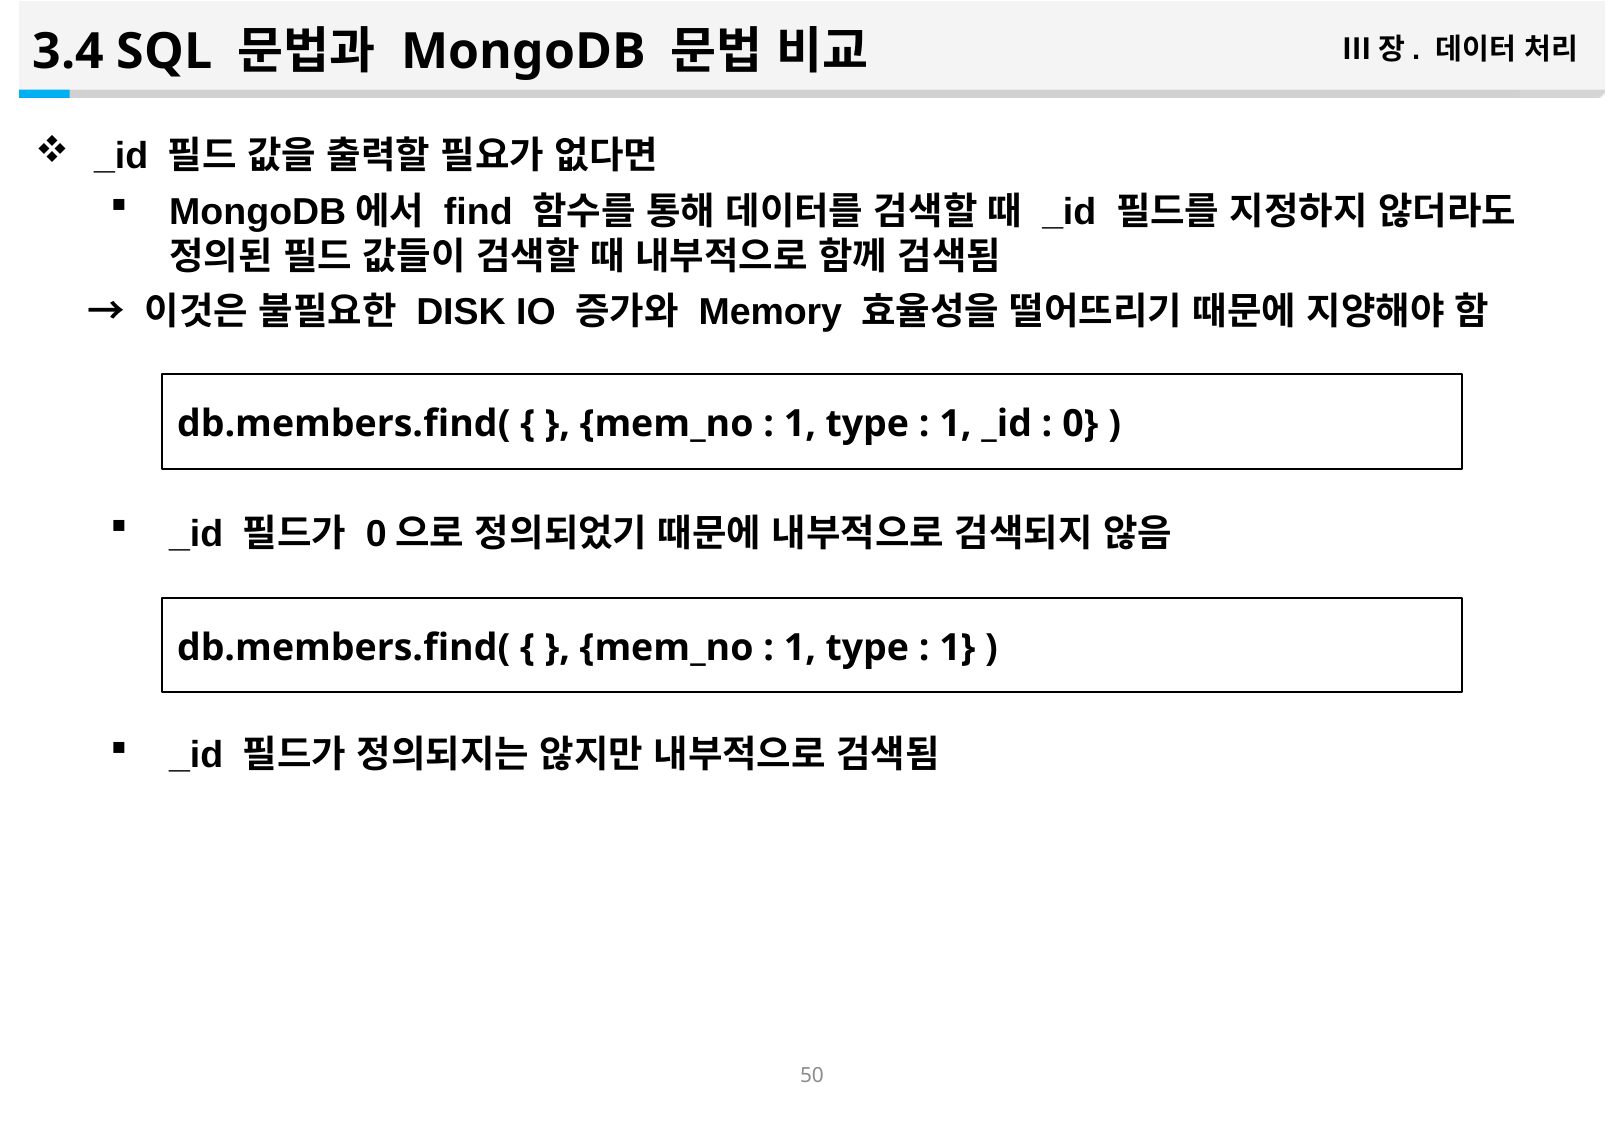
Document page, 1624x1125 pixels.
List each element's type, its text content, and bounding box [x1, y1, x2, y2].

text_box db.members.find( { }, {mem_no : 1, type : 1} ) [160, 596, 1464, 694]
picture [19, 1, 1605, 98]
text_box _id 필드 값을 출력할 필요가 없다면 MongoDB에서 find 함수를 통해 데이터를 검색할 때 _id 필드를 지정하지 않더라도 정의된 필드 값들이 검색할 때 내부적으로 함께 검색됨 → 이것은 불필요한 DISK IO 증가와 Memory 효율성을 떨어뜨리기 때문에 지양해야 함 _id 필드가 0으로 정의되었기 때문에 내부적으로 검색되지 않음 _id 필드가 정의되지는 않지만 내부적으로 검색됨 [20, 123, 1602, 783]
text_box Ⅲ장. 데이터 처리 [1326, 22, 1602, 73]
text_box db.members.find( { }, {mem_no : 1, type : 1, _id : 0} ) [160, 372, 1464, 471]
slide_number 49 [622, 1045, 1002, 1106]
list 3.4 SQL 문법과 MongoDB 문법 비교 [17, 11, 1167, 85]
